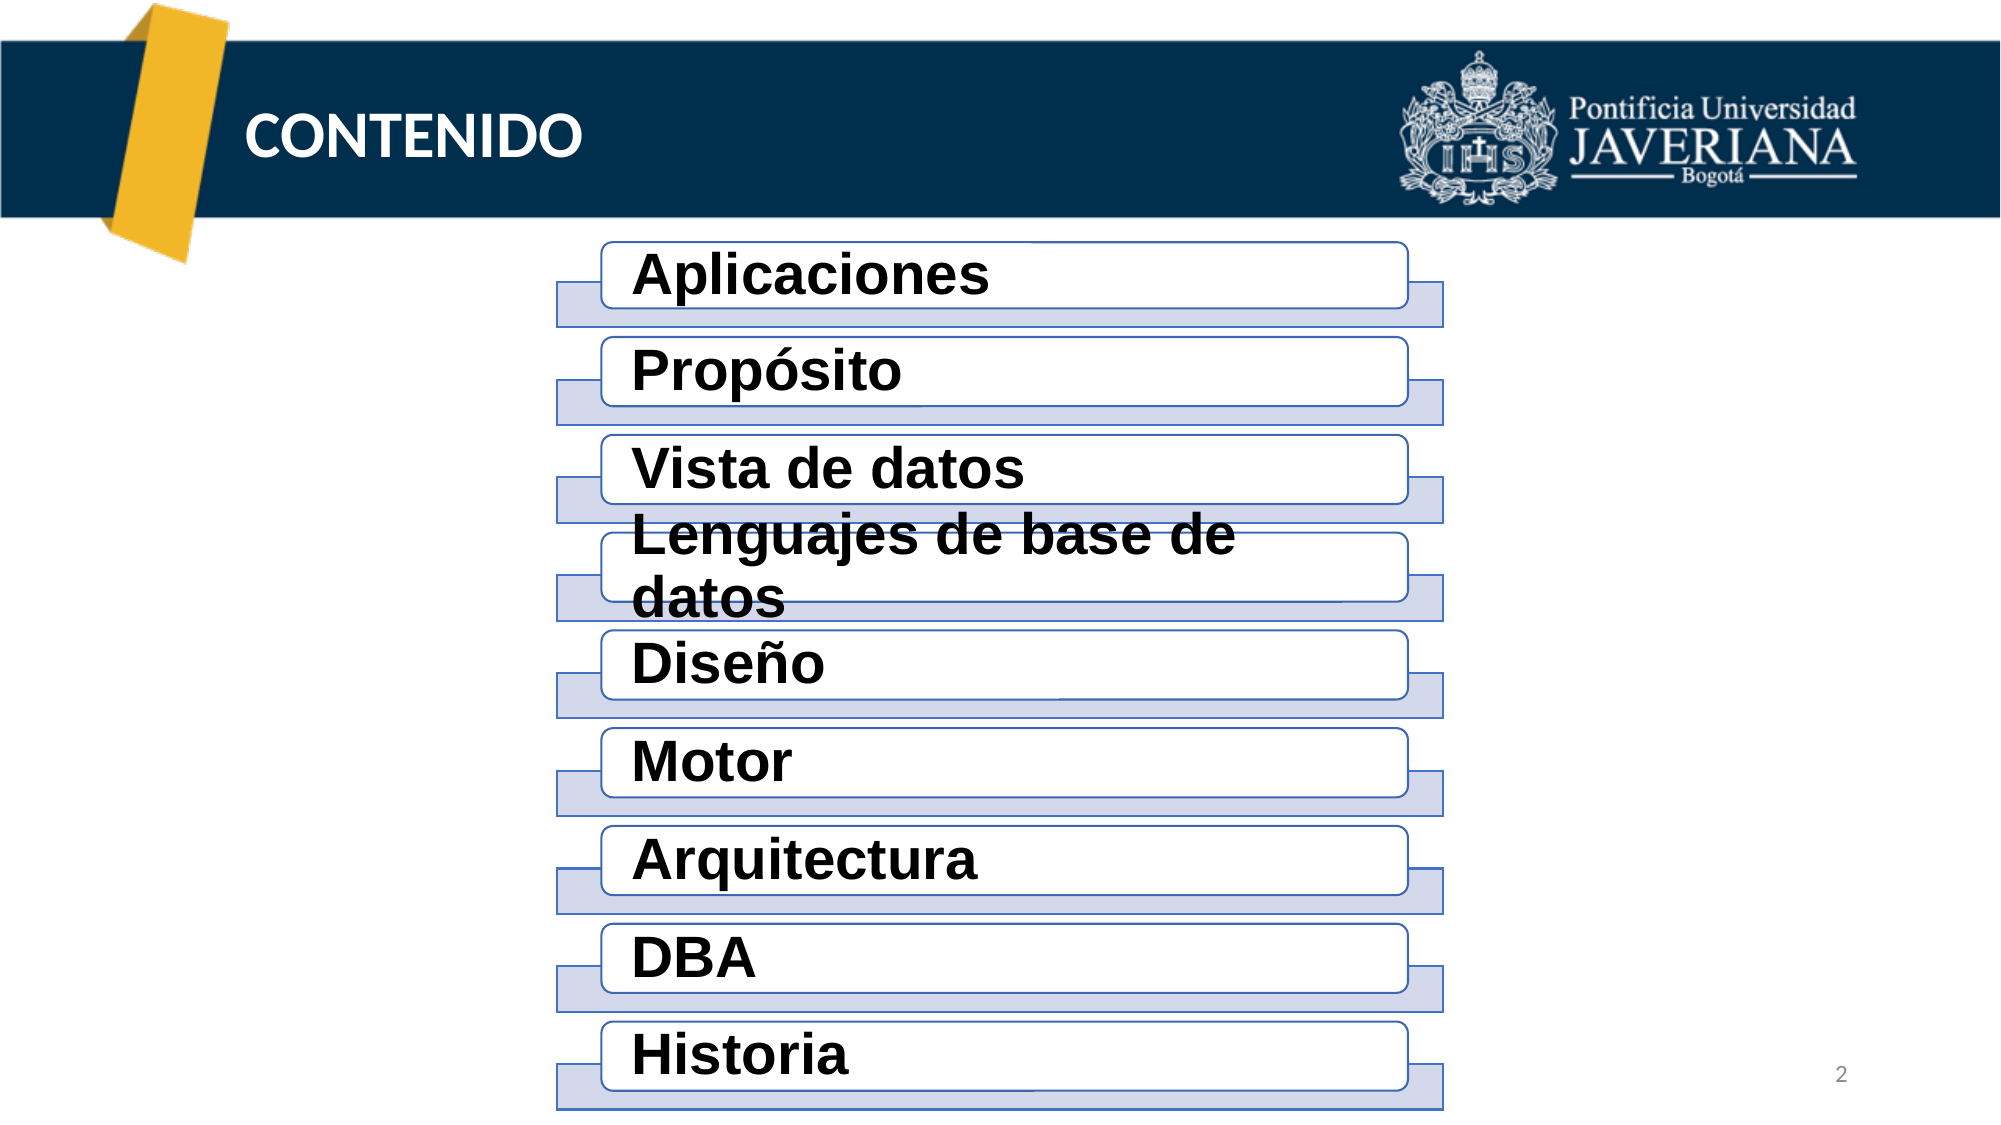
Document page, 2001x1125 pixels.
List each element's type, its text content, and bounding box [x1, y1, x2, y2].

slide_number 2 [1448, 1042, 1863, 1103]
text_box CONTENIDO [230, 83, 599, 178]
picture [0, 0, 2001, 1125]
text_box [556, 240, 1443, 1112]
